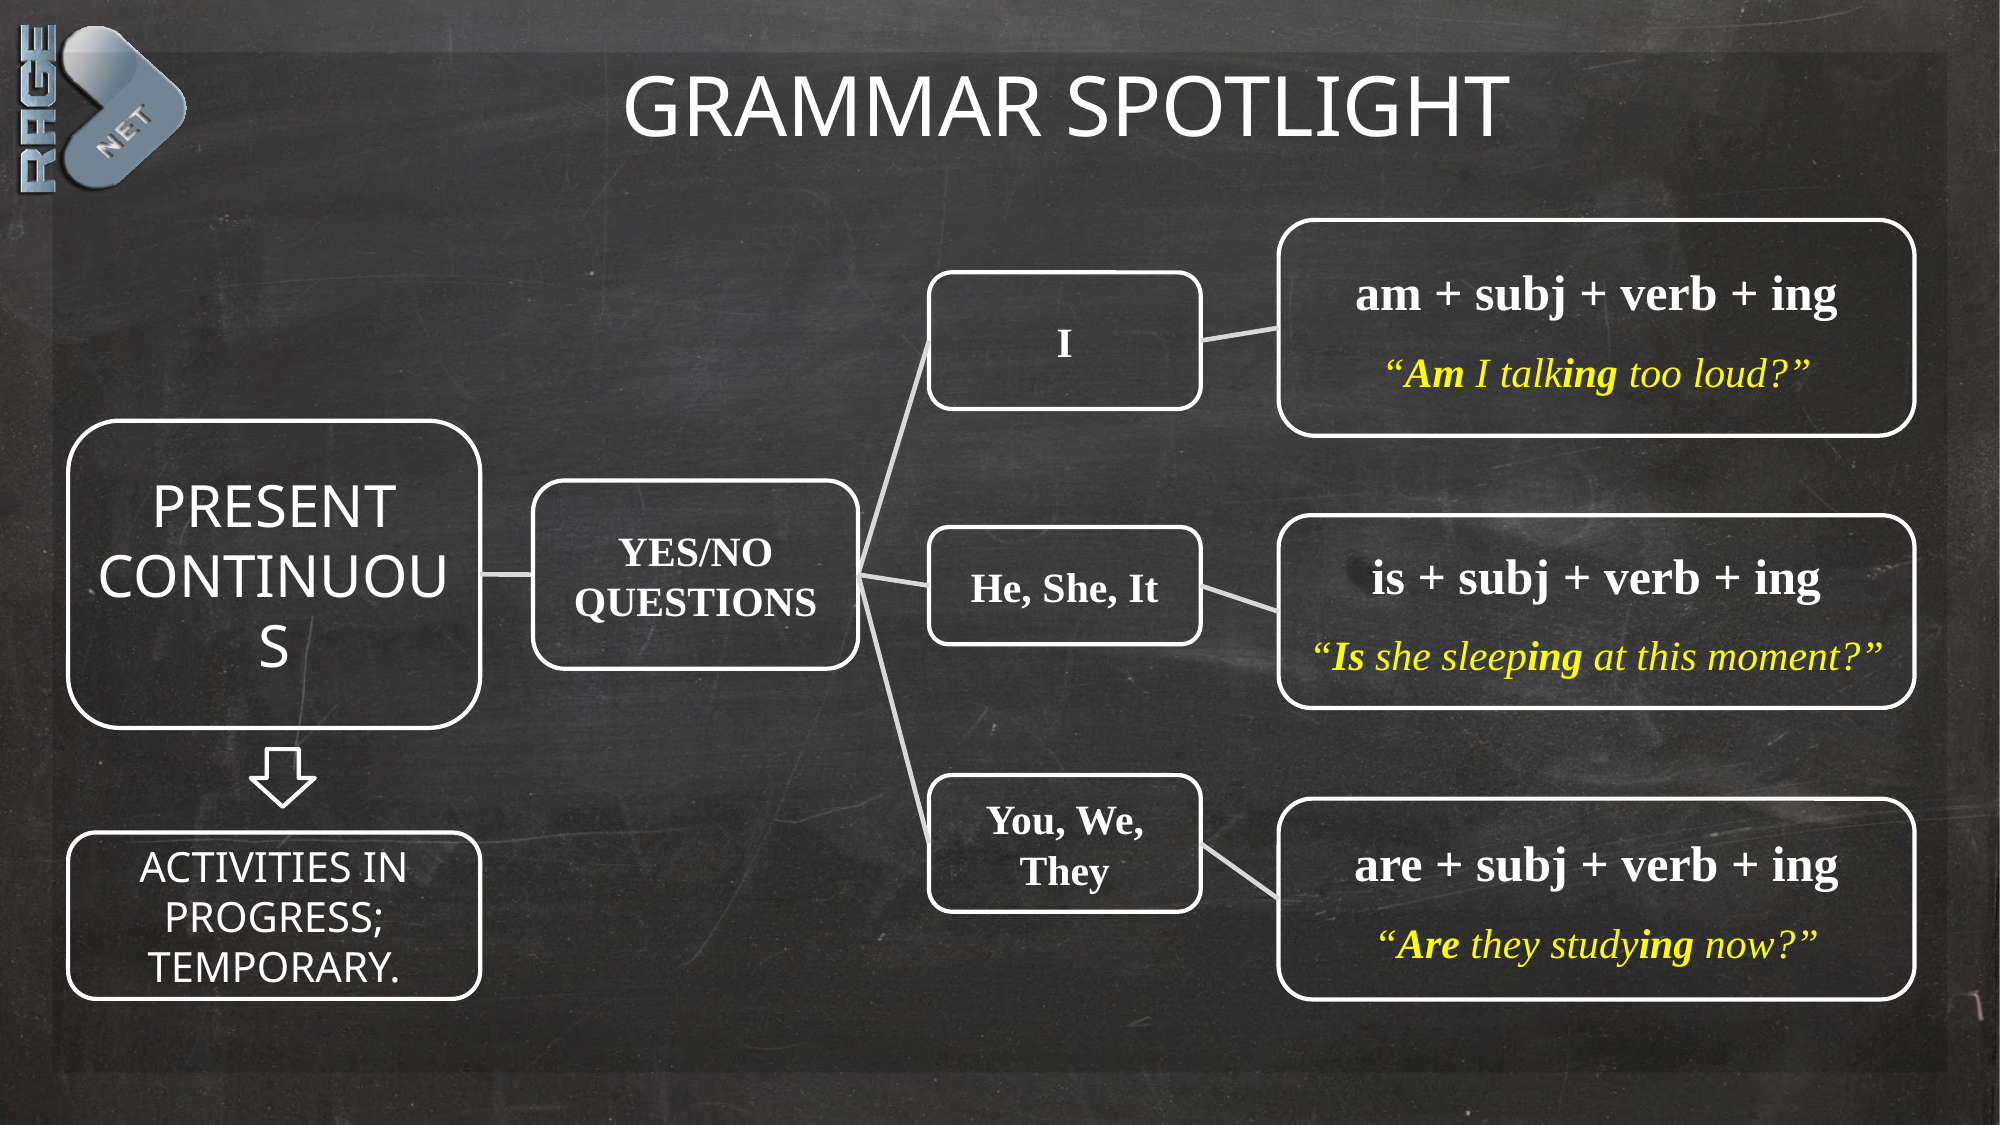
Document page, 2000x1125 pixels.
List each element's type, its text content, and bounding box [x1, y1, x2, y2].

text_box YES/NO QUESTIONS [530, 478, 852, 671]
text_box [1200, 585, 1279, 612]
text_box PRESENT CONTINUOUS [65, 418, 483, 731]
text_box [857, 574, 930, 844]
text_box is + subj + verb + ing “Is she sleeping at this moment?” [1276, 513, 1917, 711]
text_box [1200, 843, 1279, 900]
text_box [857, 340, 930, 573]
text_box [248, 747, 317, 809]
text_box ACTIVITIES IN PROGRESS; TEMPORARY. [65, 830, 483, 1001]
picture [0, 0, 2000, 1125]
text_box I [926, 270, 1203, 412]
text_box He, She, It [934, 524, 1203, 647]
text_box am + subj + verb + ing “Am I talking too loud?” [1276, 217, 1917, 438]
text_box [1200, 327, 1279, 341]
text_box are + subj + verb + ing “Are they studying now?” [1276, 796, 1917, 1002]
text_box You, We, They [926, 772, 1203, 914]
title Grammar spotlight [234, 45, 1900, 161]
